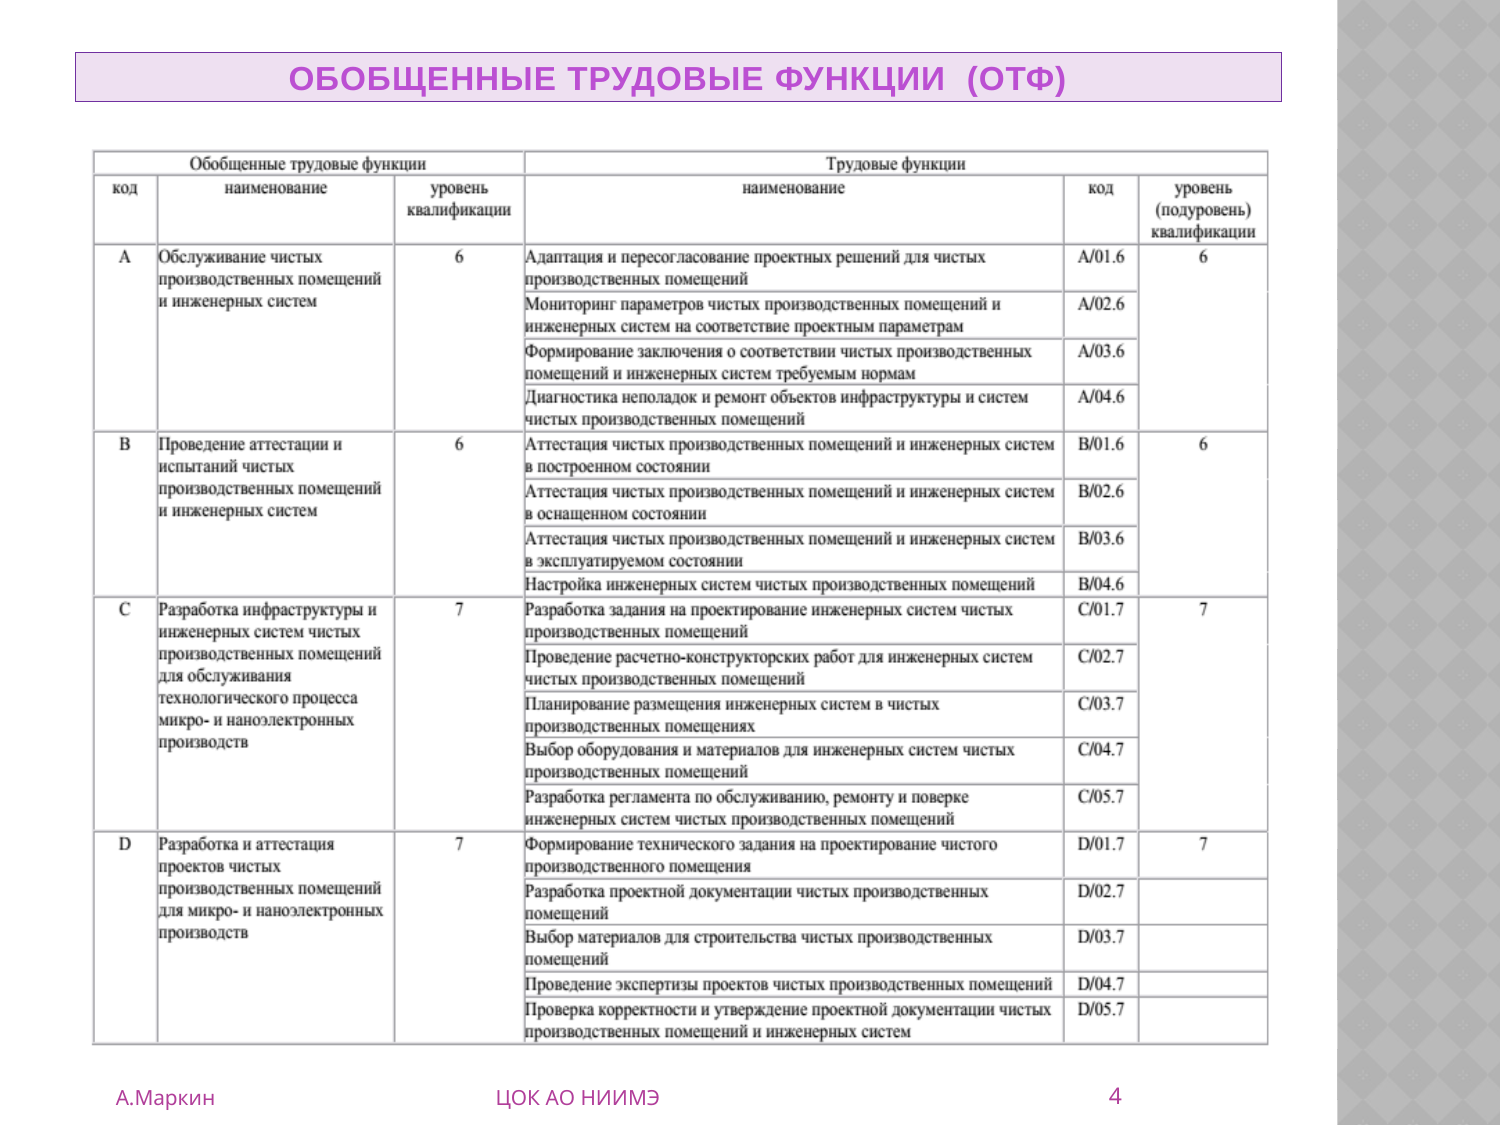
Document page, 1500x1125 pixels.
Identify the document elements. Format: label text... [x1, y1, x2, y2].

slide_number 4 [1025, 1075, 1122, 1113]
picture [88, 148, 1271, 1048]
title ОБОБЩЕННЫЕ ТРУДОВЫЕ ФУНКЦИИ (ОТФ) [75, 52, 1282, 102]
footer А.Маркин ЦОК АО НИИМЭ [75, 1075, 675, 1114]
